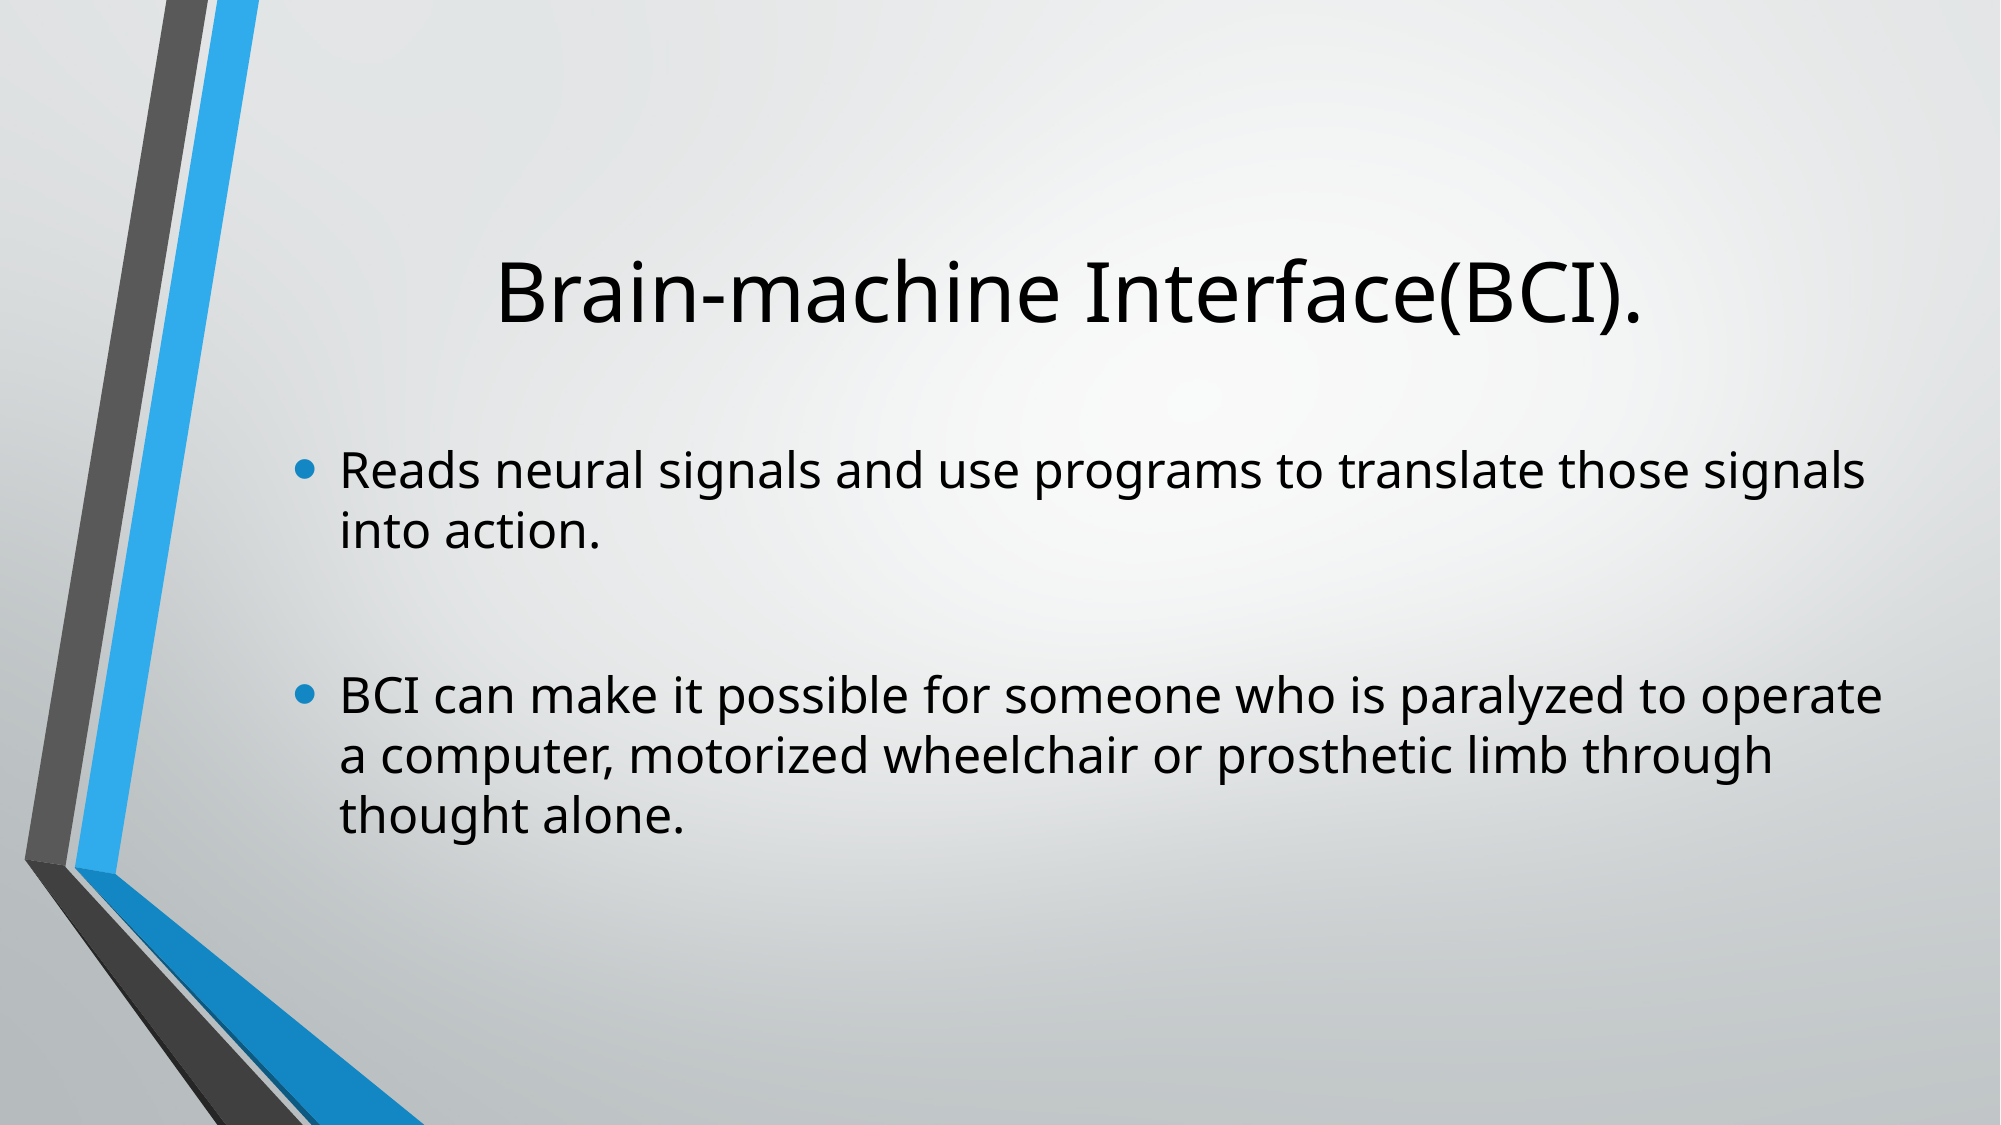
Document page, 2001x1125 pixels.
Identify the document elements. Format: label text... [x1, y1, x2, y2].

title Brain-machine Interface(BCI). [248, 145, 1893, 433]
list Reads neural signals and use programs to translate those signals into action. BCI can make it possible for someone who is paralyzed to operate a computer, motorized wheelchair or prosthetic limb through thought alone. [277, 384, 1922, 897]
